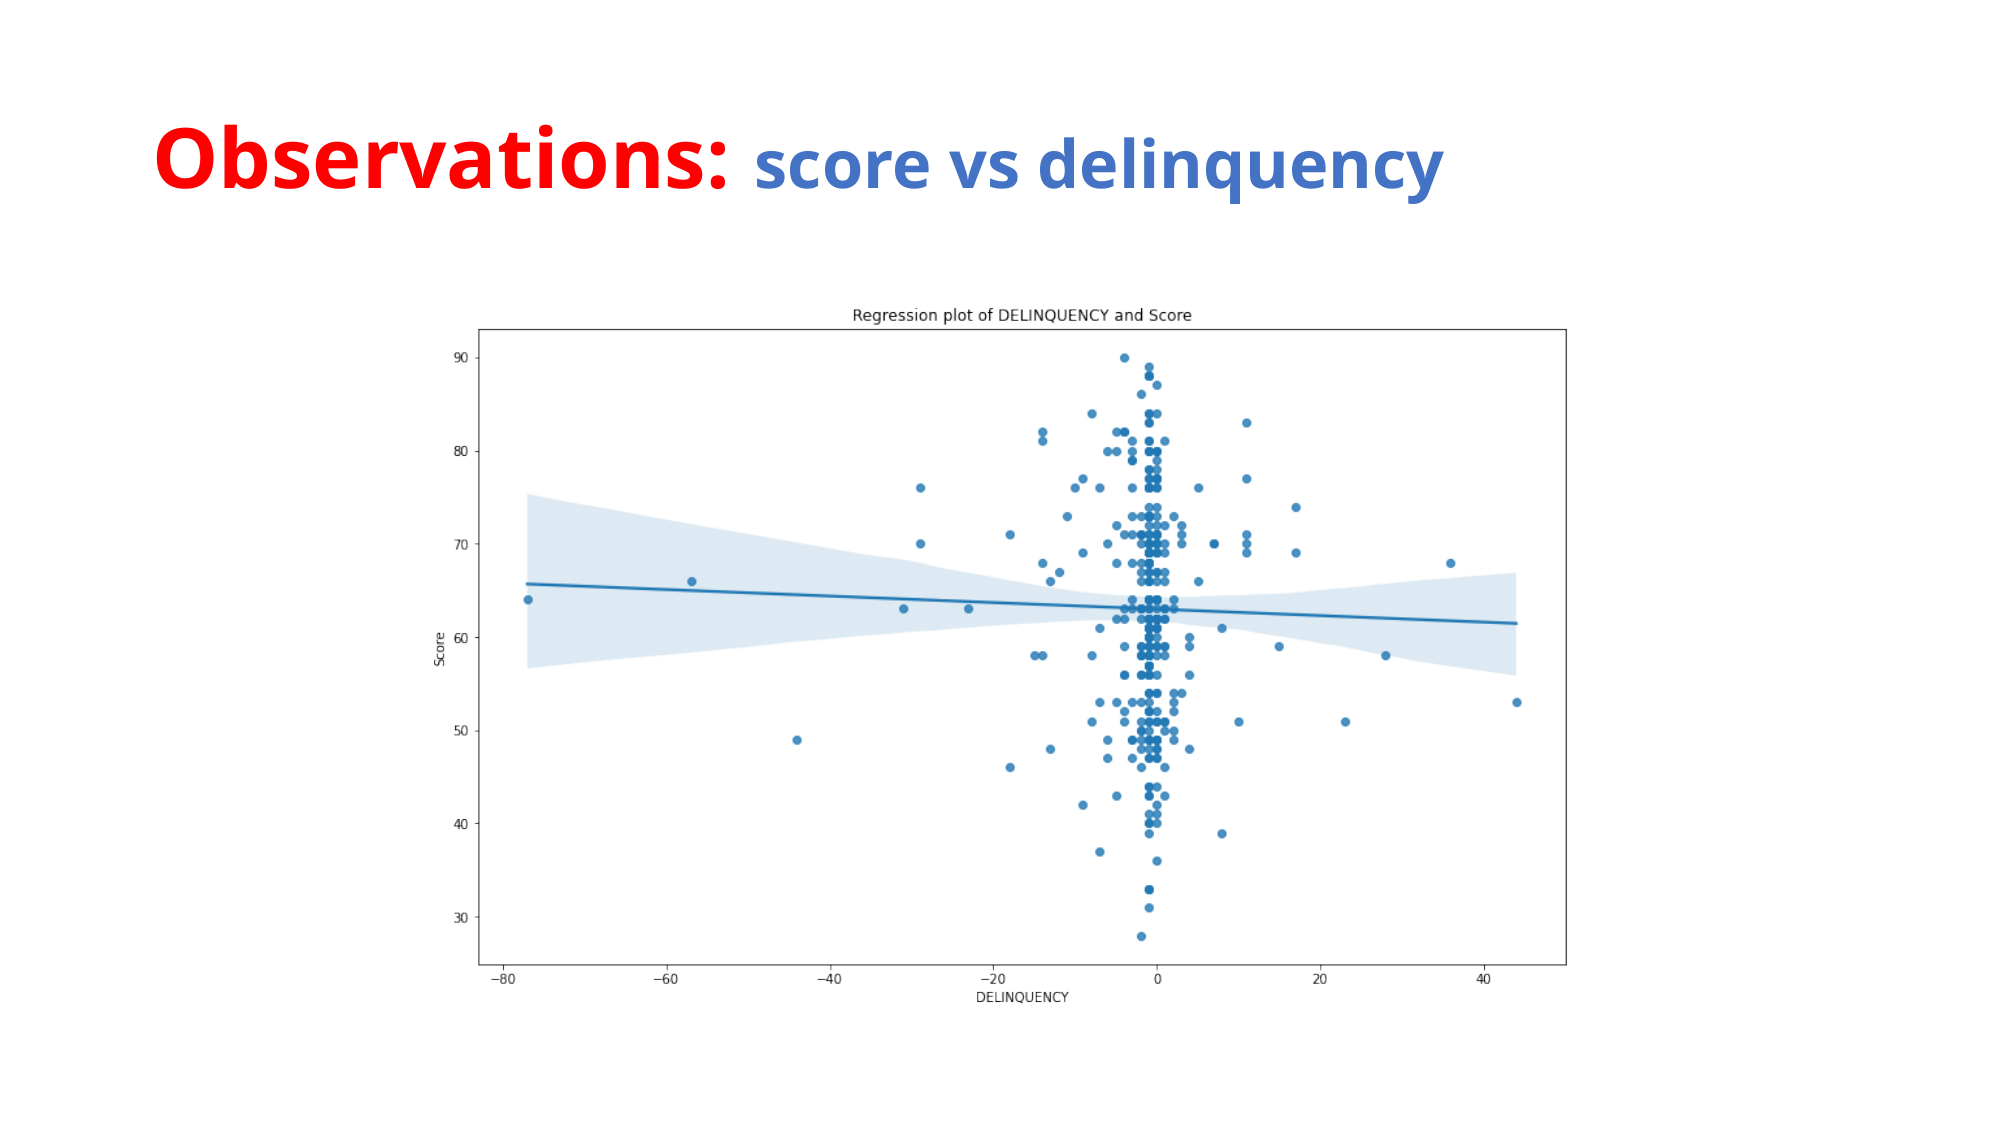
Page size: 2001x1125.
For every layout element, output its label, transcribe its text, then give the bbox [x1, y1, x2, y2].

title Observations: score vs delinquency [137, 59, 1857, 259]
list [425, 299, 1575, 1014]
